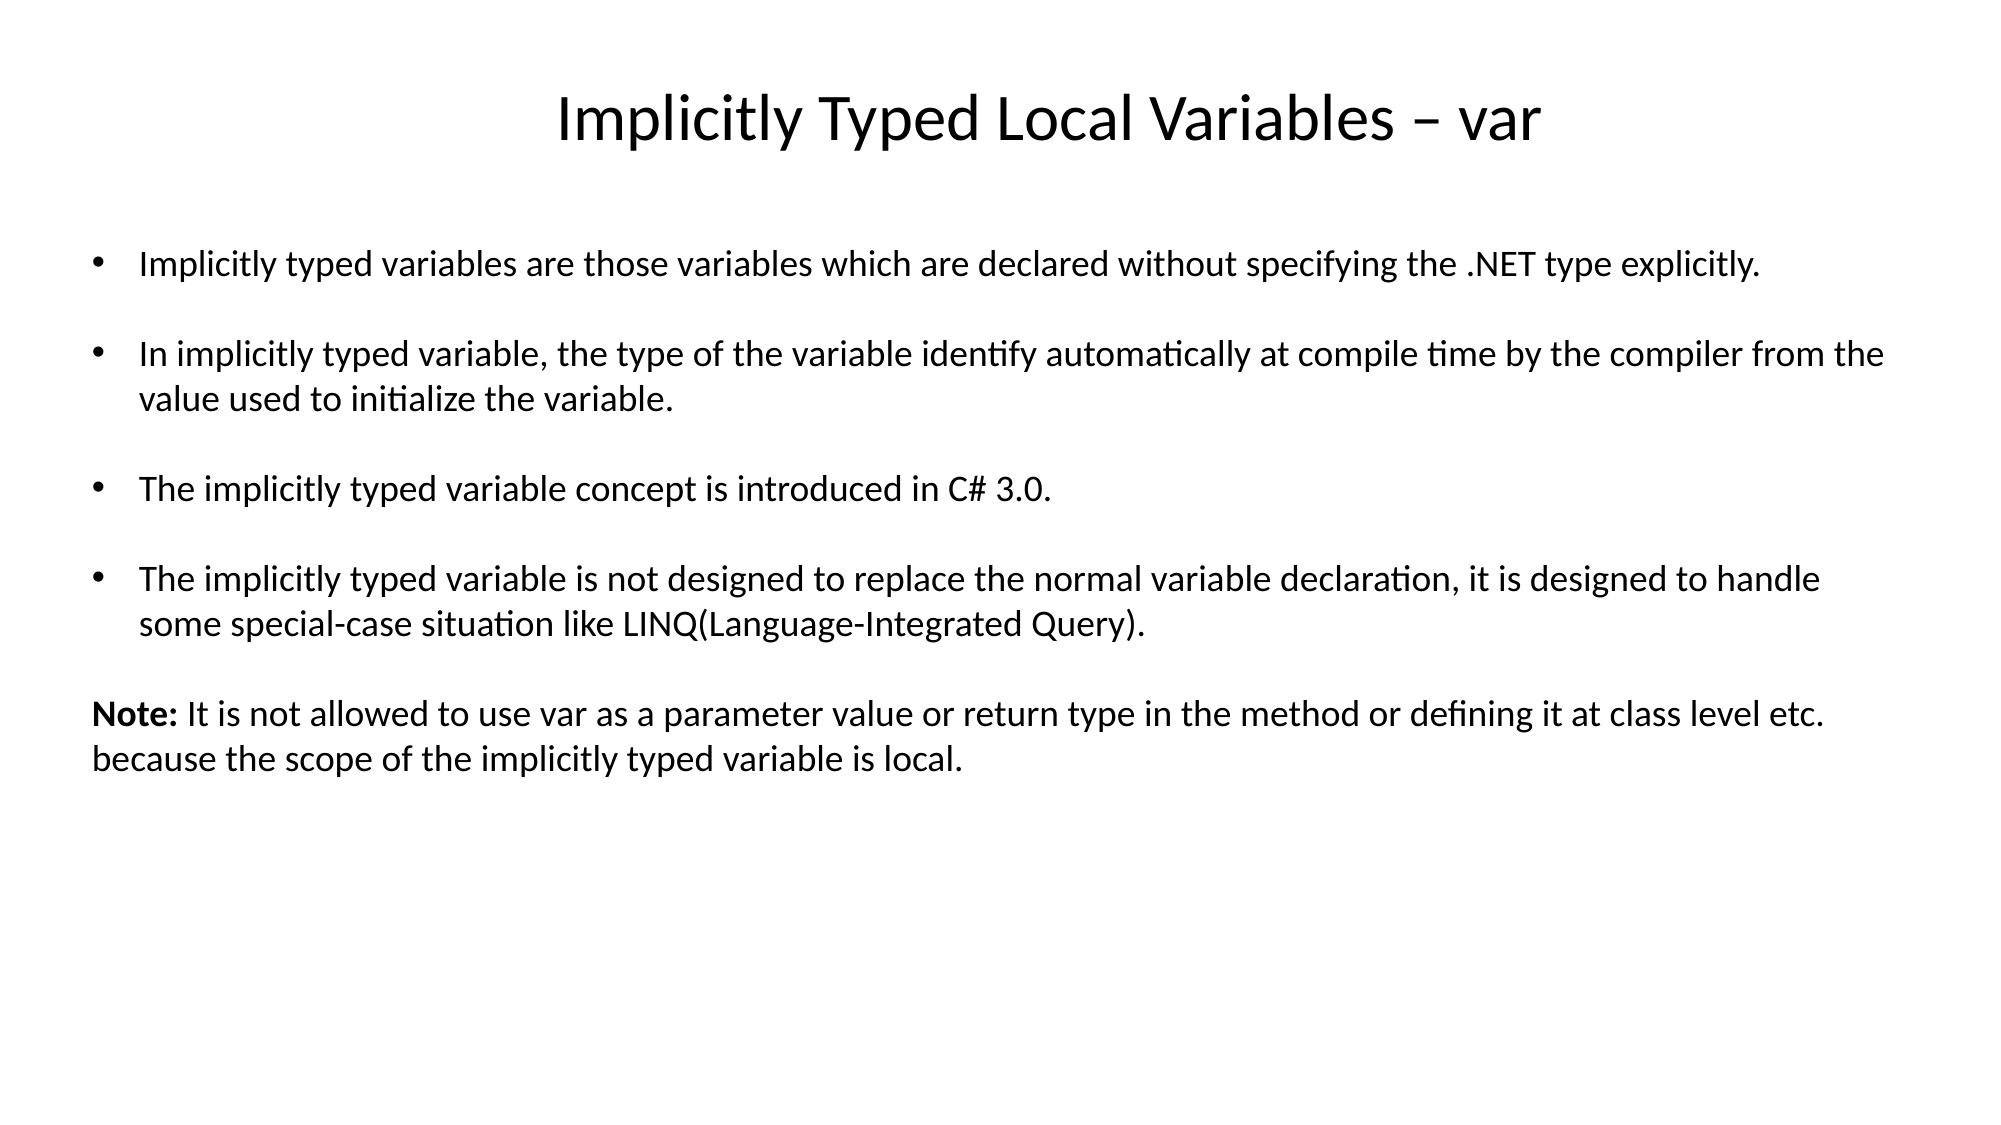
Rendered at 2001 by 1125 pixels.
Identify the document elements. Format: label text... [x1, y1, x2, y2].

text_box Implicitly typed variables are those variables which are declared without specifying the .NET type explicitly. In implicitly typed variable, the type of the variable identify automatically at compile time by the compiler from the value used to initialize the variable. The implicitly typed variable concept is introduced in C# 3.0. The implicitly typed variable is not designed to replace the normal variable declaration, it is designed to handle some special-case situation like LINQ(Language-Integrated Query). Note: It is not allowed to use var as a parameter value or return type in the method or defining it at class level etc. because the scope of the implicitly typed variable is local. [77, 231, 1903, 831]
text_box Implicitly Typed Local Variables – var [542, 66, 1584, 242]
